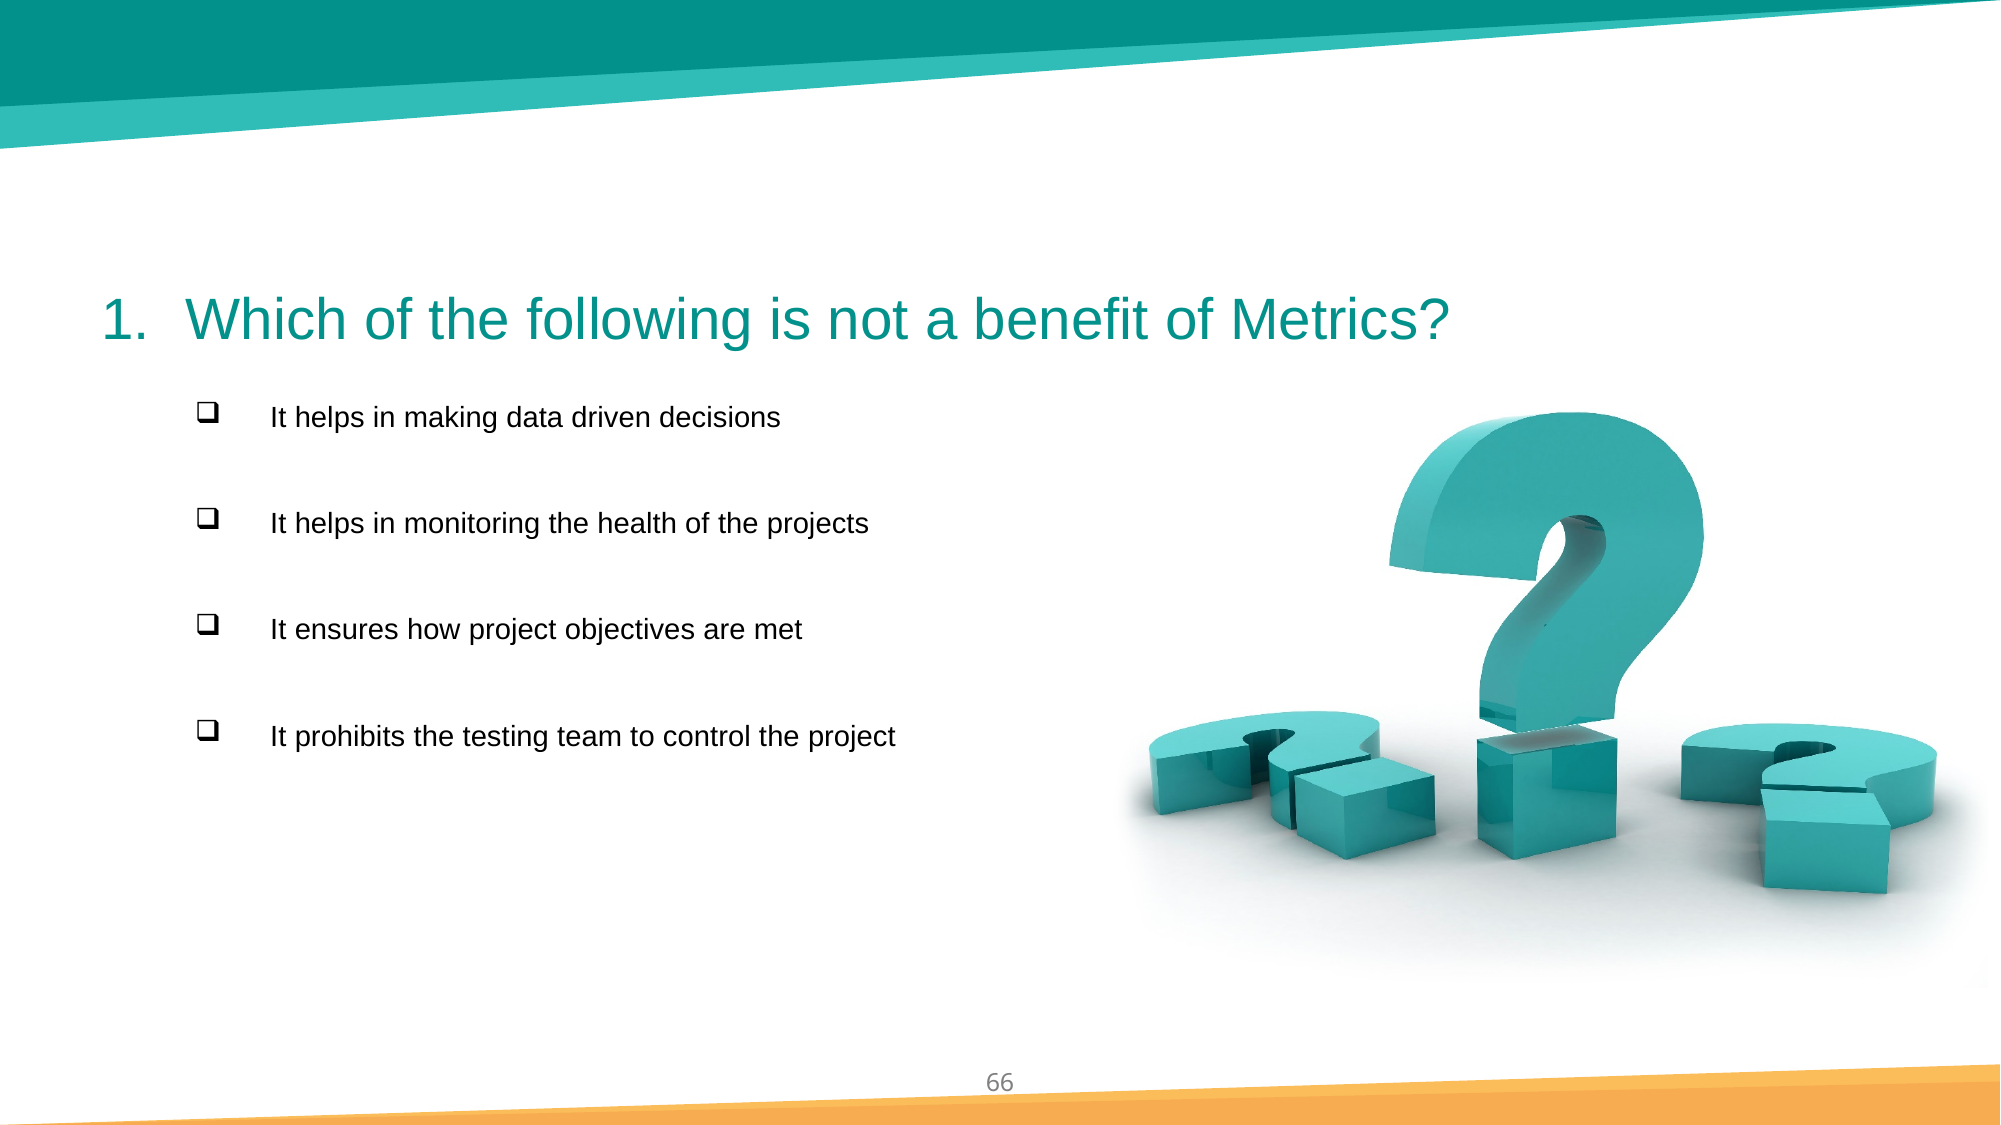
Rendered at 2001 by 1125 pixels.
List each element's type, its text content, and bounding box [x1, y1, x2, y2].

picture [1107, 346, 1988, 988]
list It helps in making data driven decisions It helps in monitoring the health of the projects It ensures how project objectives are met It prohibits the testing team to control the project [180, 394, 1033, 1024]
list Which of the following is not a benefit of Metrics? [86, 282, 1616, 392]
